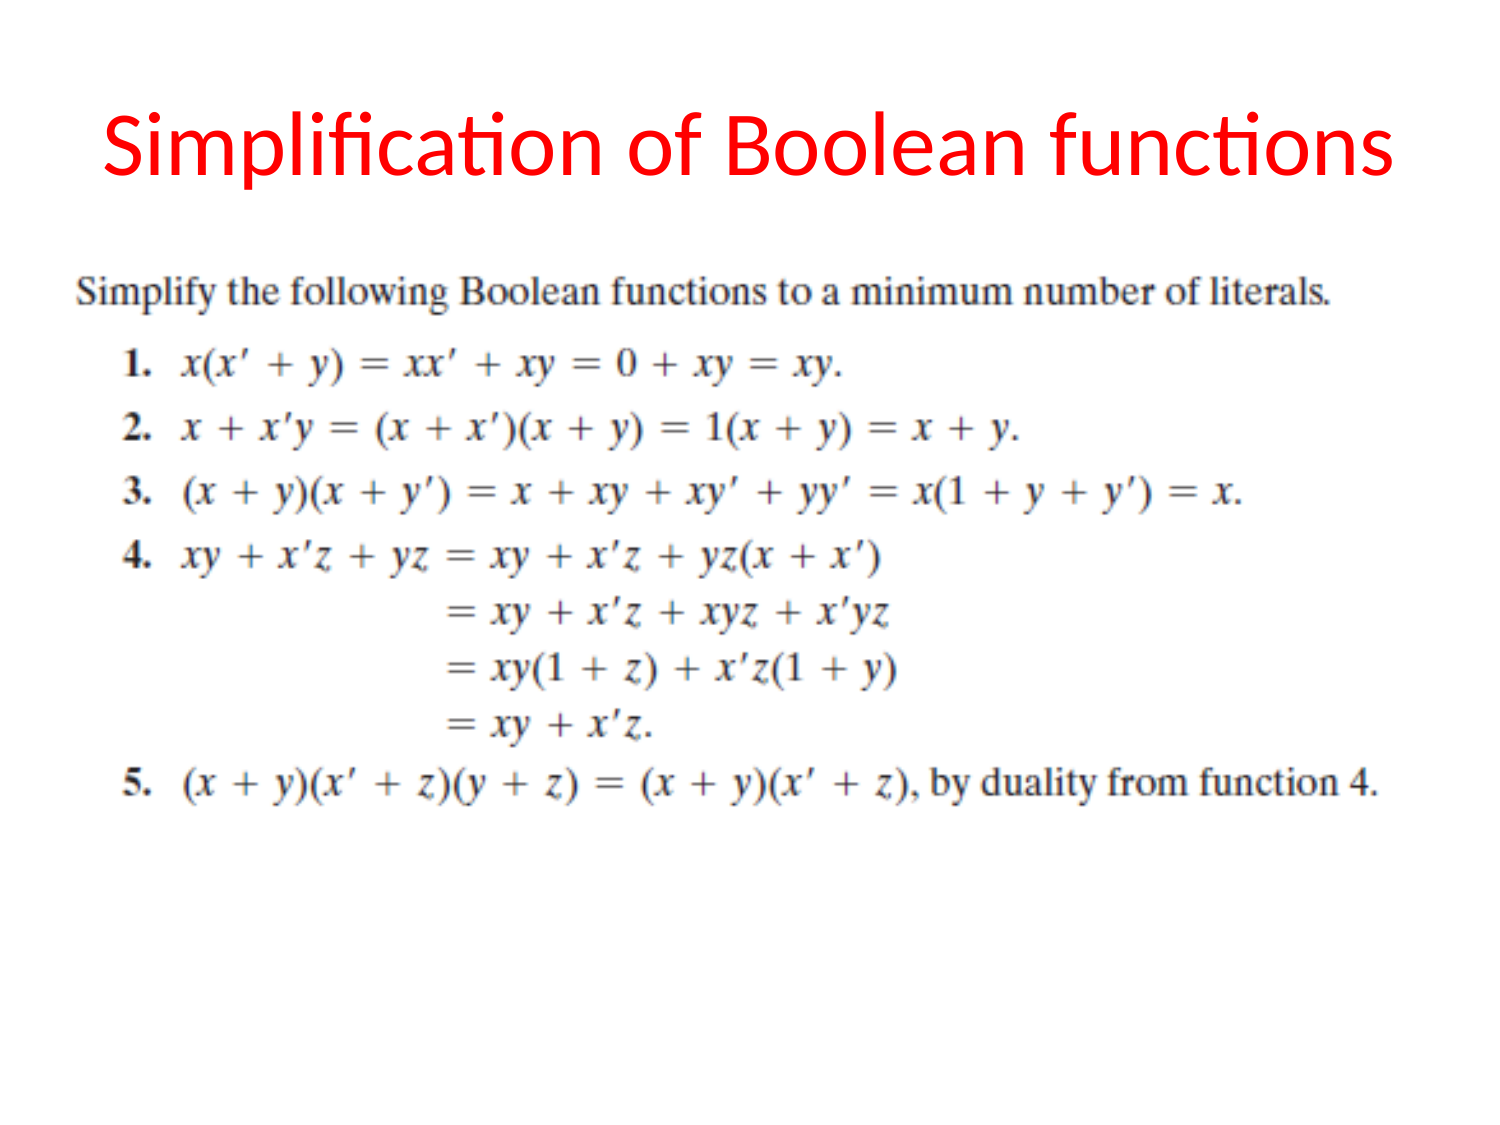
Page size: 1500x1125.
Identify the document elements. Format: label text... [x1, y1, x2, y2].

title Simplification of Boolean functions [75, 45, 1425, 233]
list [38, 262, 1416, 851]
